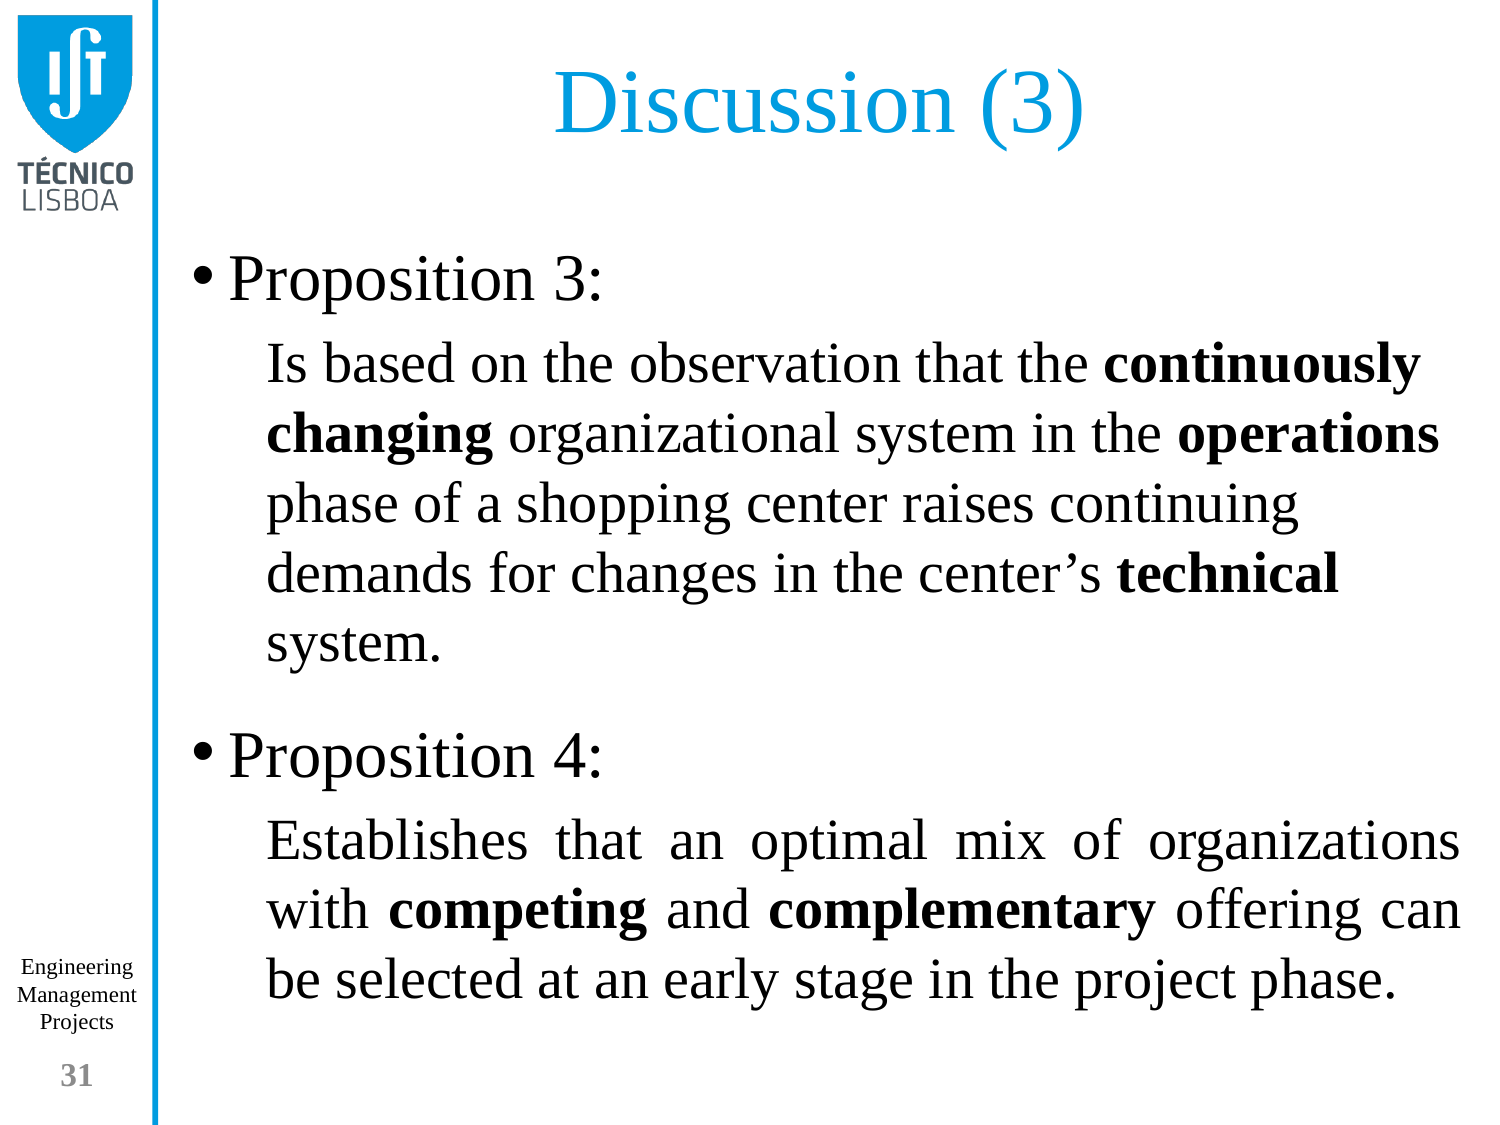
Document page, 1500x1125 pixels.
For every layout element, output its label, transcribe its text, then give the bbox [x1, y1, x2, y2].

title Discussion (3) [244, 33, 1397, 173]
list Proposition 3: Is based on the observation that the continuously changing organizational system in the operations phase of a shopping center raises continuing demands for changes in the center’s technical system. Proposition 4: Establishes that an optimal mix of organizations with competing and complementary offering can be selected at an early stage in the project phase. [176, 210, 1478, 1076]
picture [15, 13, 134, 211]
slide_number 31 [0, 1042, 156, 1103]
